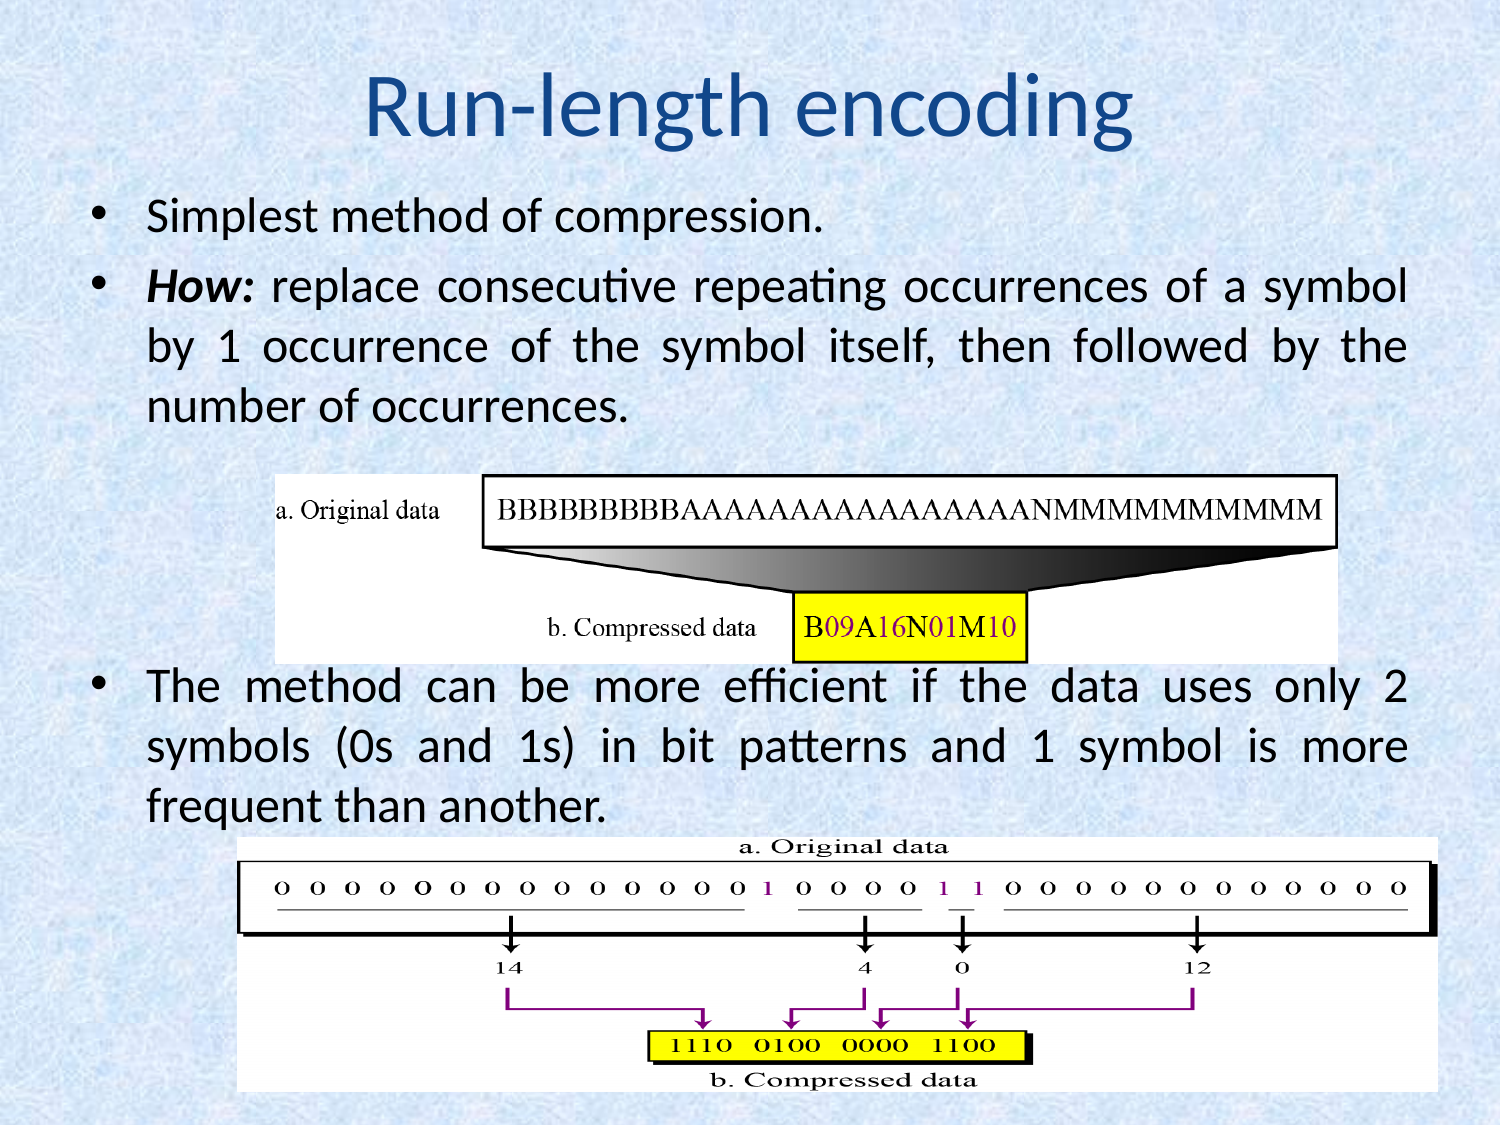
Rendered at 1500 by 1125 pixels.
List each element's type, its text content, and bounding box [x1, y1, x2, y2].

list Simplest method of compression. How: replace consecutive repeating occurrences of a symbol by 1 occurrence of the symbol itself, then followed by the number of occurrences. The method can be more efficient if the data uses only 2 symbols (0s and 1s) in bit patterns and 1 symbol is more frequent than another. [75, 174, 1425, 1088]
picture [0, 0, 1500, 1125]
title Run-length encoding [75, 24, 1425, 174]
